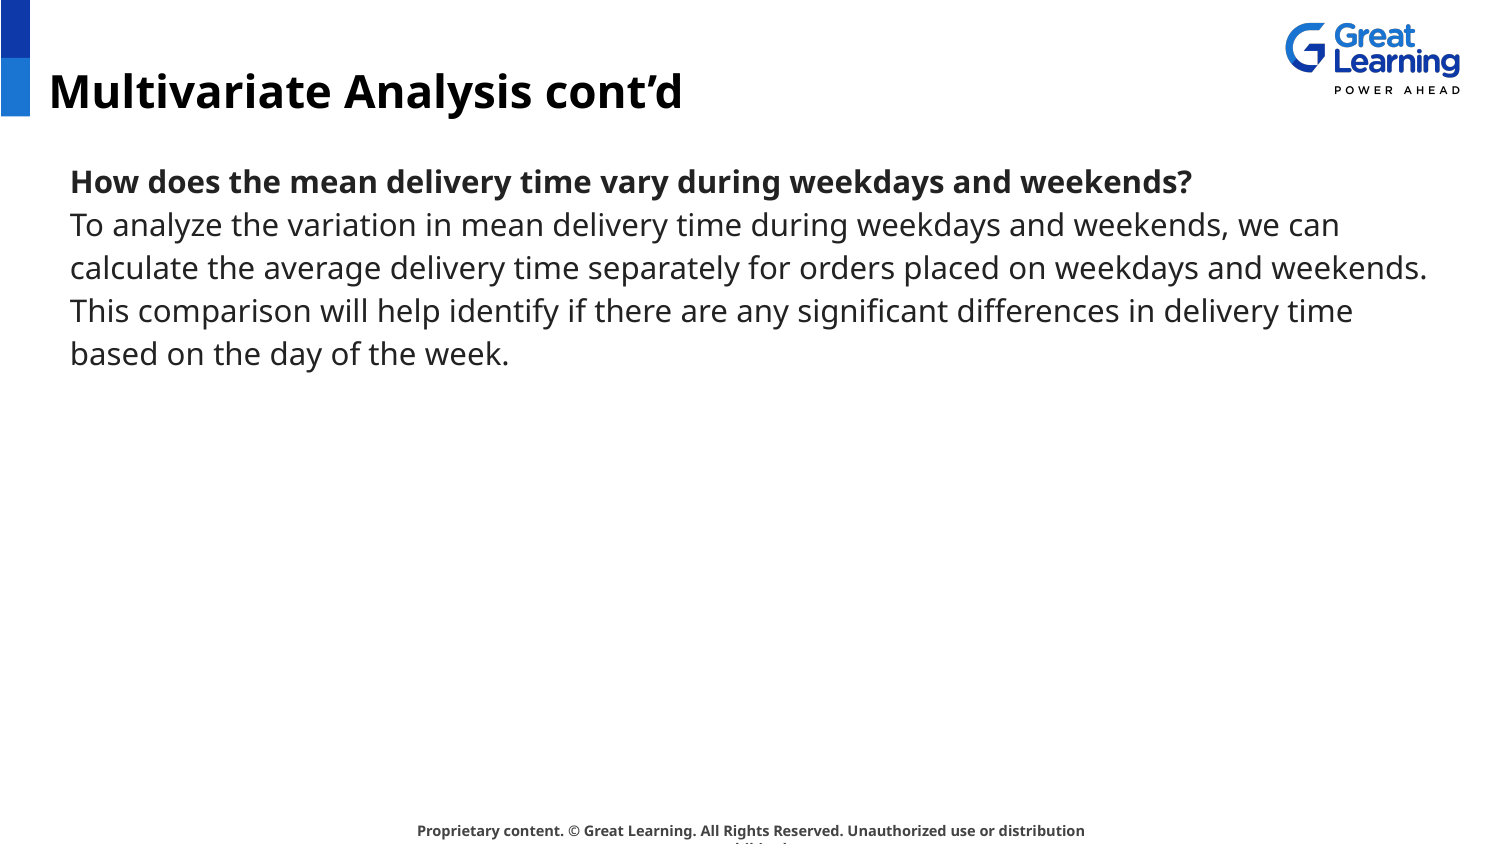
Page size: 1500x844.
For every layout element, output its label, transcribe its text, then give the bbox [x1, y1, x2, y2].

picture [1258, 11, 1487, 106]
title Multivariate Analysis cont’d [33, 47, 1431, 141]
list How does the mean delivery time vary during weekdays and weekends? To analyze the variation in mean delivery time during weekdays and weekends, we can calculate the average delivery time separately for orders placed on weekdays and weekends. This comparison will help identify if there are any significant differences in delivery time based on the day of the week. [33, 141, 1449, 750]
